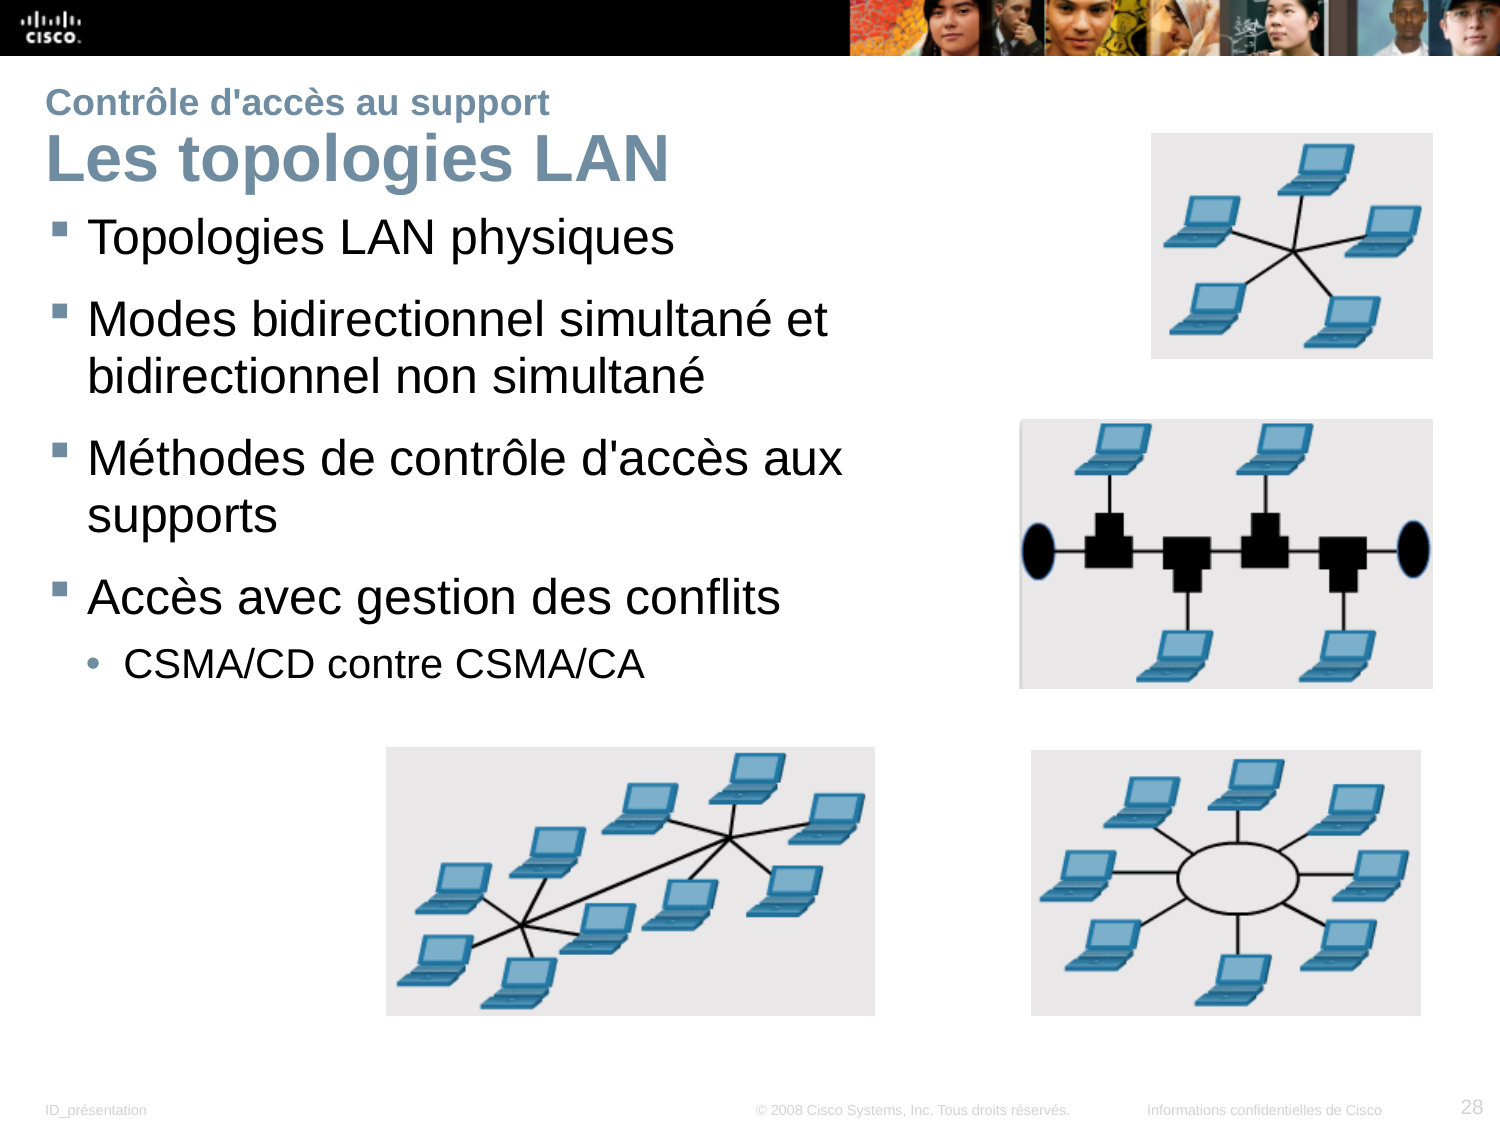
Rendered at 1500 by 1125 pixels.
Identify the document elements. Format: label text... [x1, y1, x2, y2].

title Contrôle d'accès au support Les topologies LAN [31, 64, 1471, 203]
picture [0, 0, 1500, 56]
picture [1031, 749, 1421, 1017]
picture [1019, 419, 1433, 689]
picture [1150, 133, 1433, 359]
picture [386, 746, 875, 1017]
list Topologies LAN physiques Modes bidirectionnel simultané et bidirectionnel non simultané Méthodes de contrôle d'accès aux supports Accès avec gestion des conflits CSMA/CD contre CSMA/CA [34, 202, 985, 1061]
